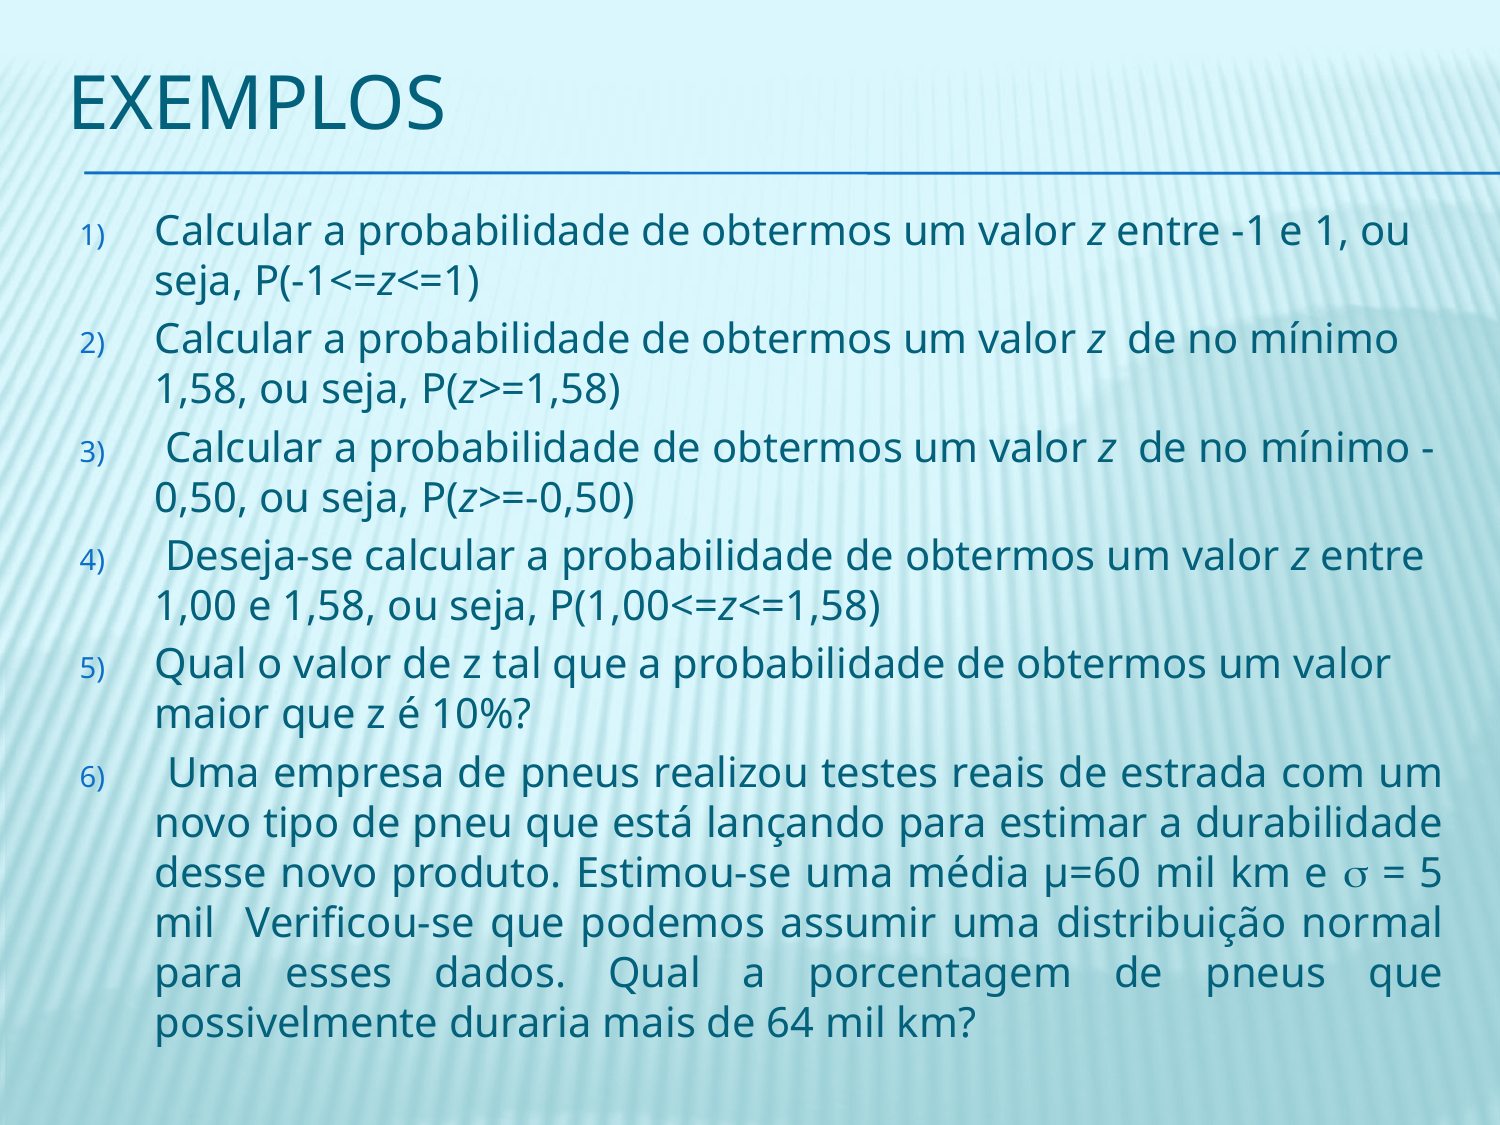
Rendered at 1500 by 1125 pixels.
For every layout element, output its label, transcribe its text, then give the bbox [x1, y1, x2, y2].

list Calcular a probabilidade de obtermos um valor z entre -1 e 1, ou seja, P(-1<=z<=1) Calcular a probabilidade de obtermos um valor z de no mínimo 1,58, ou seja, P(z>=1,58) Calcular a probabilidade de obtermos um valor z de no mínimo -0,50, ou seja, P(z>=-0,50) Deseja-se calcular a probabilidade de obtermos um valor z entre 1,00 e 1,58, ou seja, P(1,00<=z<=1,58) Qual o valor de z tal que a probabilidade de obtermos um valor maior que z é 10%? Uma empresa de pneus realizou testes reais de estrada com um novo tipo de pneu que está lançando para estimar a durabilidade desse novo produto. Estimou-se uma média µ=60 mil km e  = 5 mil Verificou-se que podemos assumir uma distribuição normal para esses dados. Qual a porcentagem de pneus que possivelmente duraria mais de 64 mil km? [64, 196, 1459, 1083]
title ExemploS [53, 30, 1479, 169]
